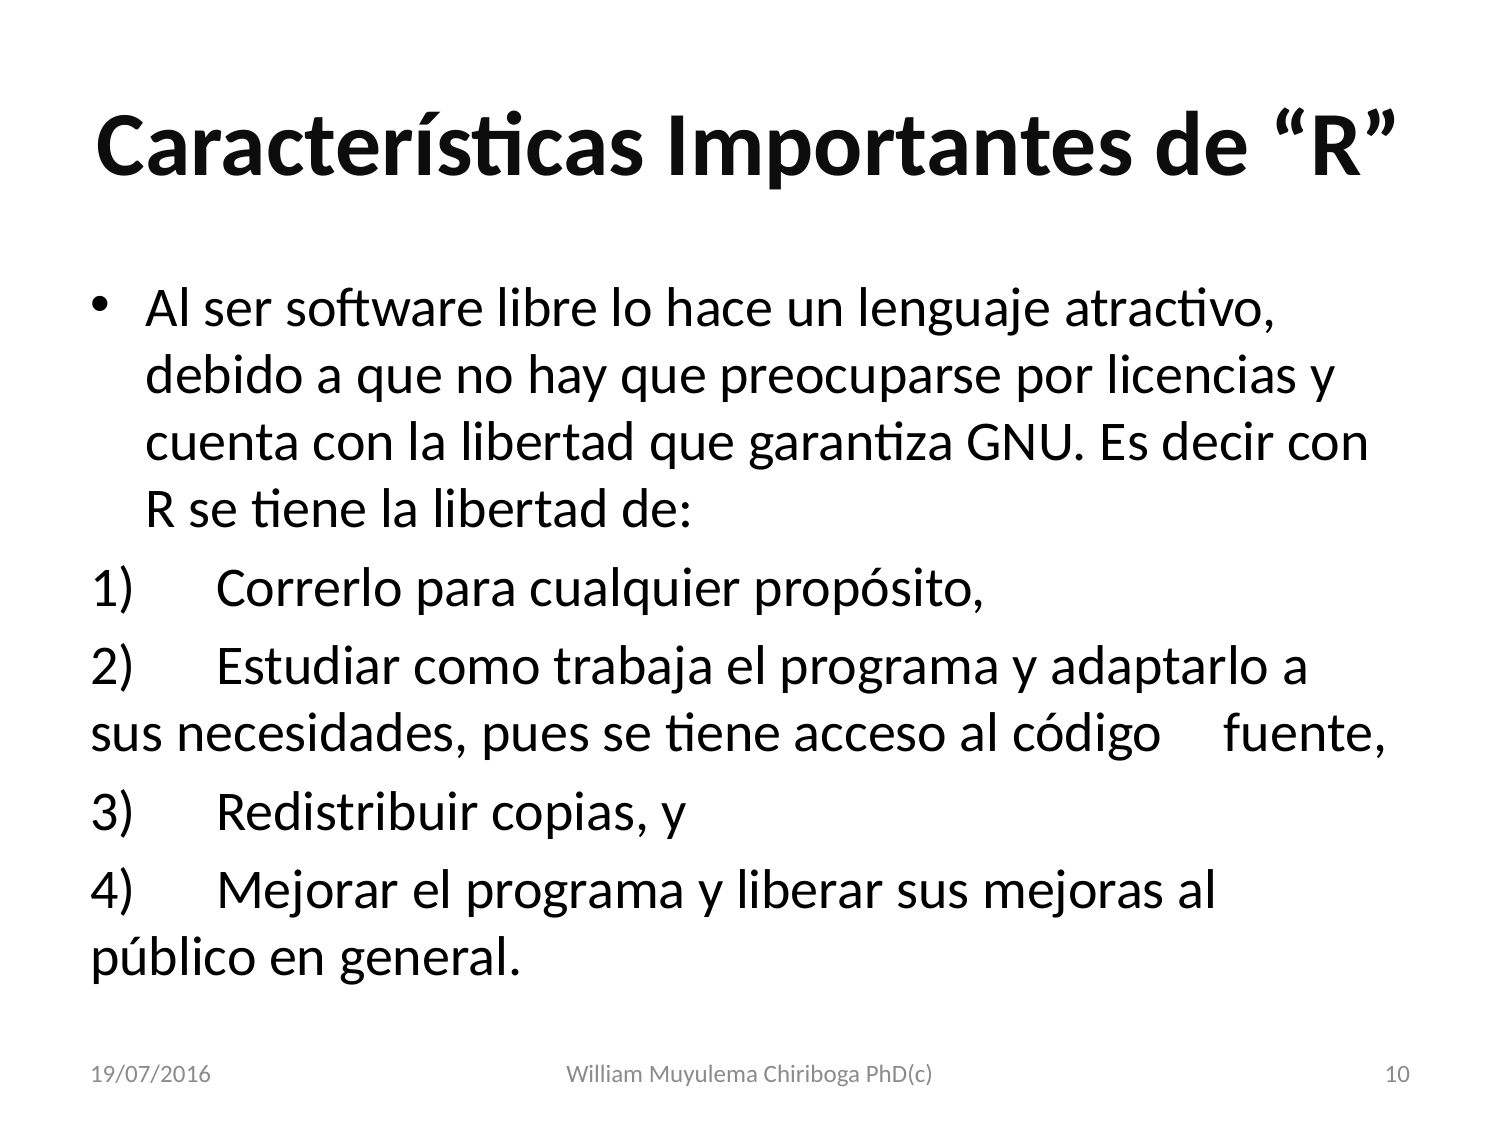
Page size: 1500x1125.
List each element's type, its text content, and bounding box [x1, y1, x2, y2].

list Al ser software libre lo hace un lenguaje atractivo, debido a que no hay que preocuparse por licencias y cuenta con la libertad que garantiza GNU. Es decir con R se tiene la libertad de: 1) Correrlo para cualquier propósito, 2) Estudiar como trabaja el programa y adaptarlo a sus necesidades, pues se tiene acceso al código fuente, 3) Redistribuir copias, y 4) Mejorar el programa y liberar sus mejoras al público en general. [75, 262, 1425, 1005]
title Características Importantes de “R” [75, 45, 1425, 233]
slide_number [75, 1042, 425, 1103]
footer William Muyulema Chiriboga PhD(c) [512, 1042, 988, 1103]
slide_number 10 [1074, 1042, 1425, 1103]
